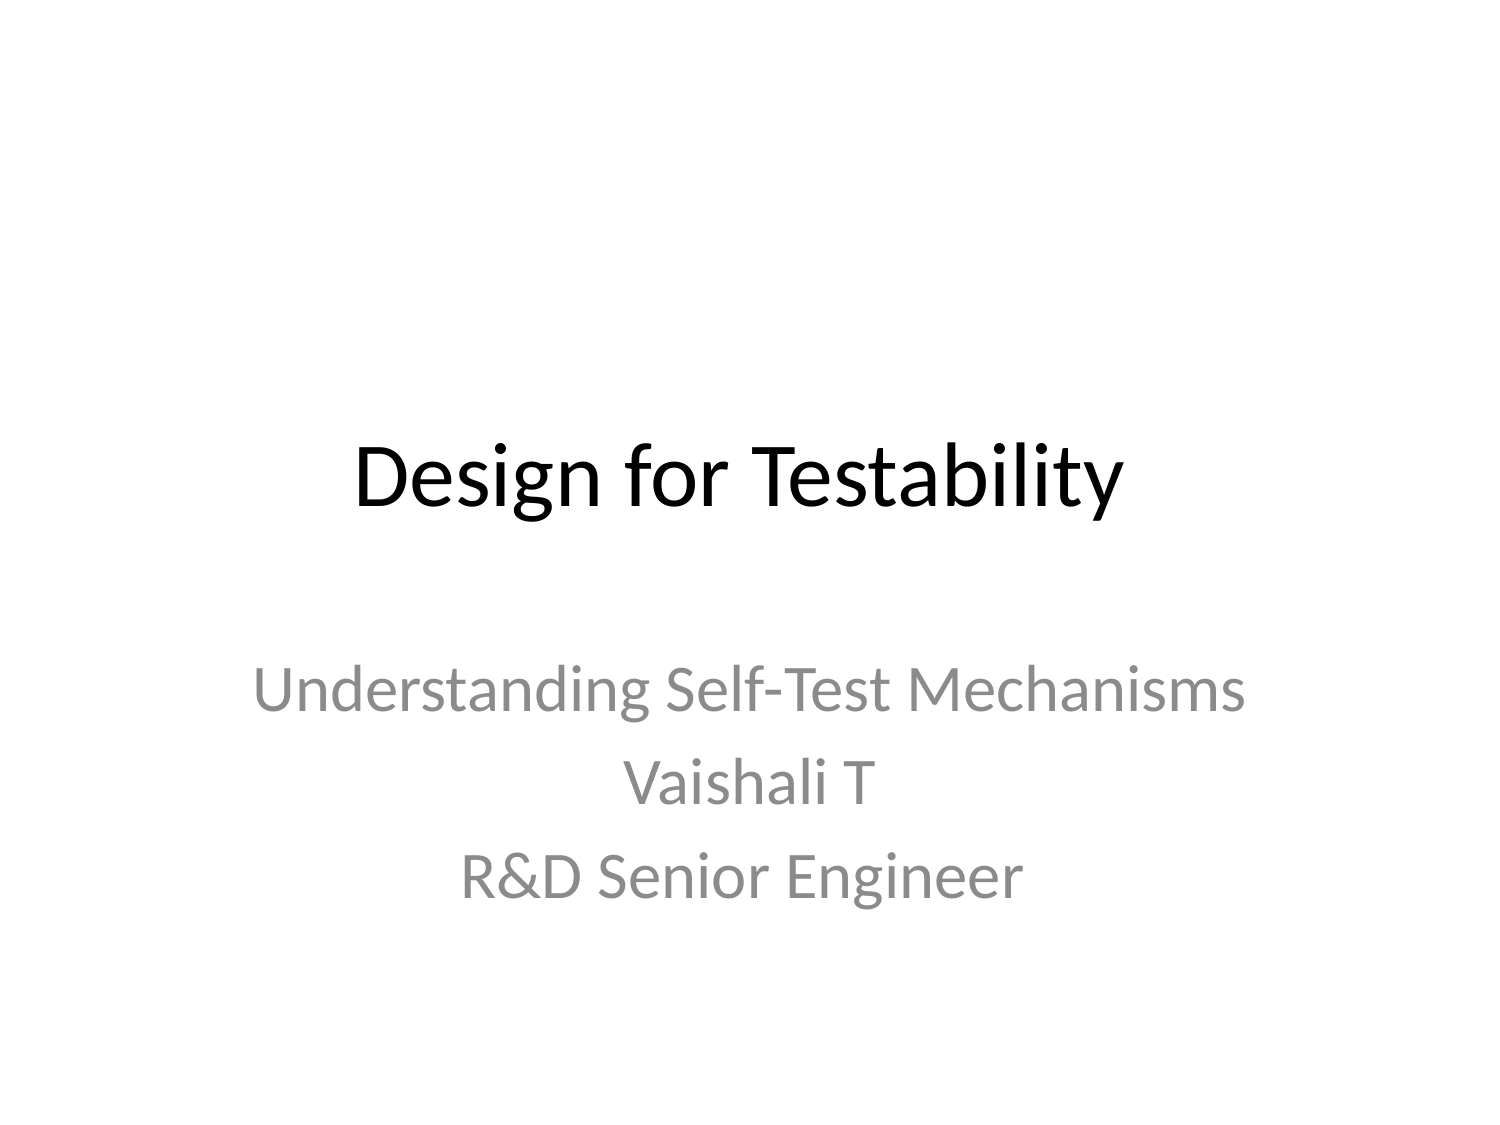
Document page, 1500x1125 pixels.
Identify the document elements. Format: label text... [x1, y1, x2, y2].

subtitle Understanding Self-Test Mechanisms Vaishali T R&D Senior Engineer [225, 637, 1275, 925]
title Design for Testability [112, 349, 1388, 591]
